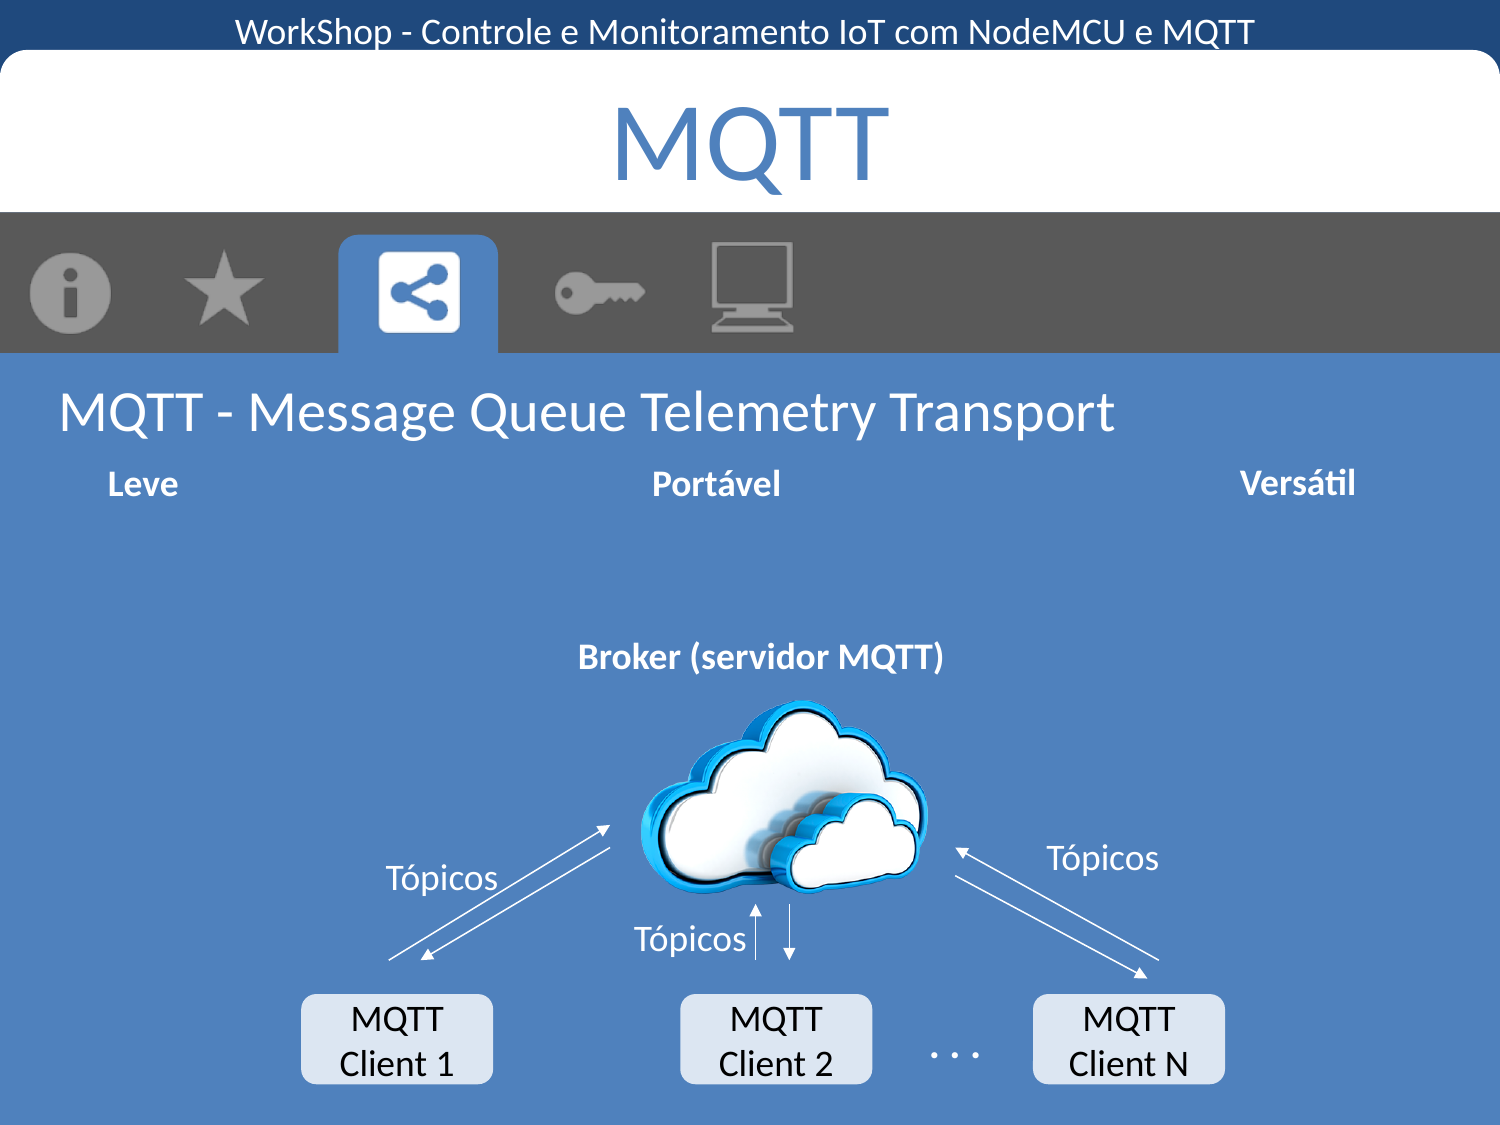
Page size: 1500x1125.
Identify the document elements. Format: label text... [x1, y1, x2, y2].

text_box WorkShop - Controle e Monitoramento IoT com NodeMCU e MQTT [0, 0, 1500, 64]
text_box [297, 624, 1226, 1085]
text_box [336, 232, 501, 356]
picture [369, 242, 470, 343]
picture [702, 237, 803, 338]
picture [174, 237, 276, 338]
text_box MQTT - Message Queue Telemetry Transport [43, 365, 1132, 451]
text_box [0, 210, 1500, 355]
text_box Leve [75, 451, 212, 511]
picture [549, 243, 651, 345]
text_box Portável [633, 451, 800, 512]
text_box MQTT [0, 47, 1500, 210]
text_box Versátil [1194, 450, 1402, 511]
picture [20, 243, 122, 345]
